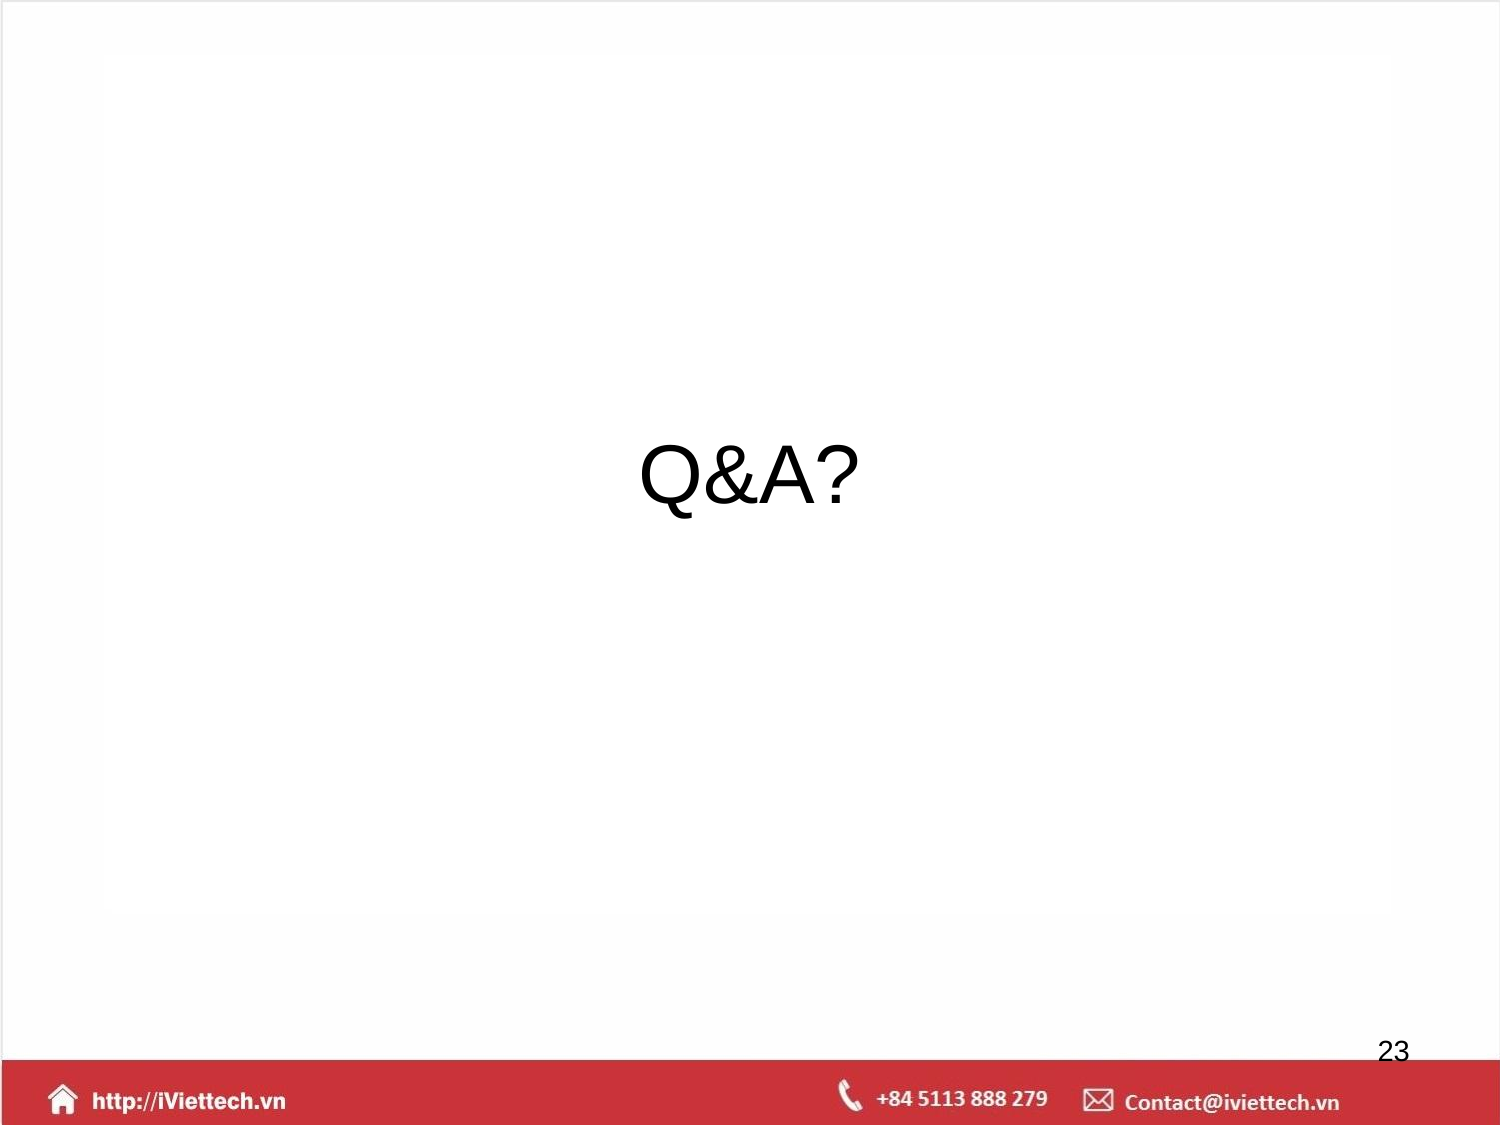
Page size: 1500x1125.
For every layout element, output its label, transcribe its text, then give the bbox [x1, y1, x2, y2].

title Q&A? [112, 349, 1388, 591]
picture [0, 0, 1500, 1125]
slide_number ‹#› [1074, 1024, 1425, 1103]
